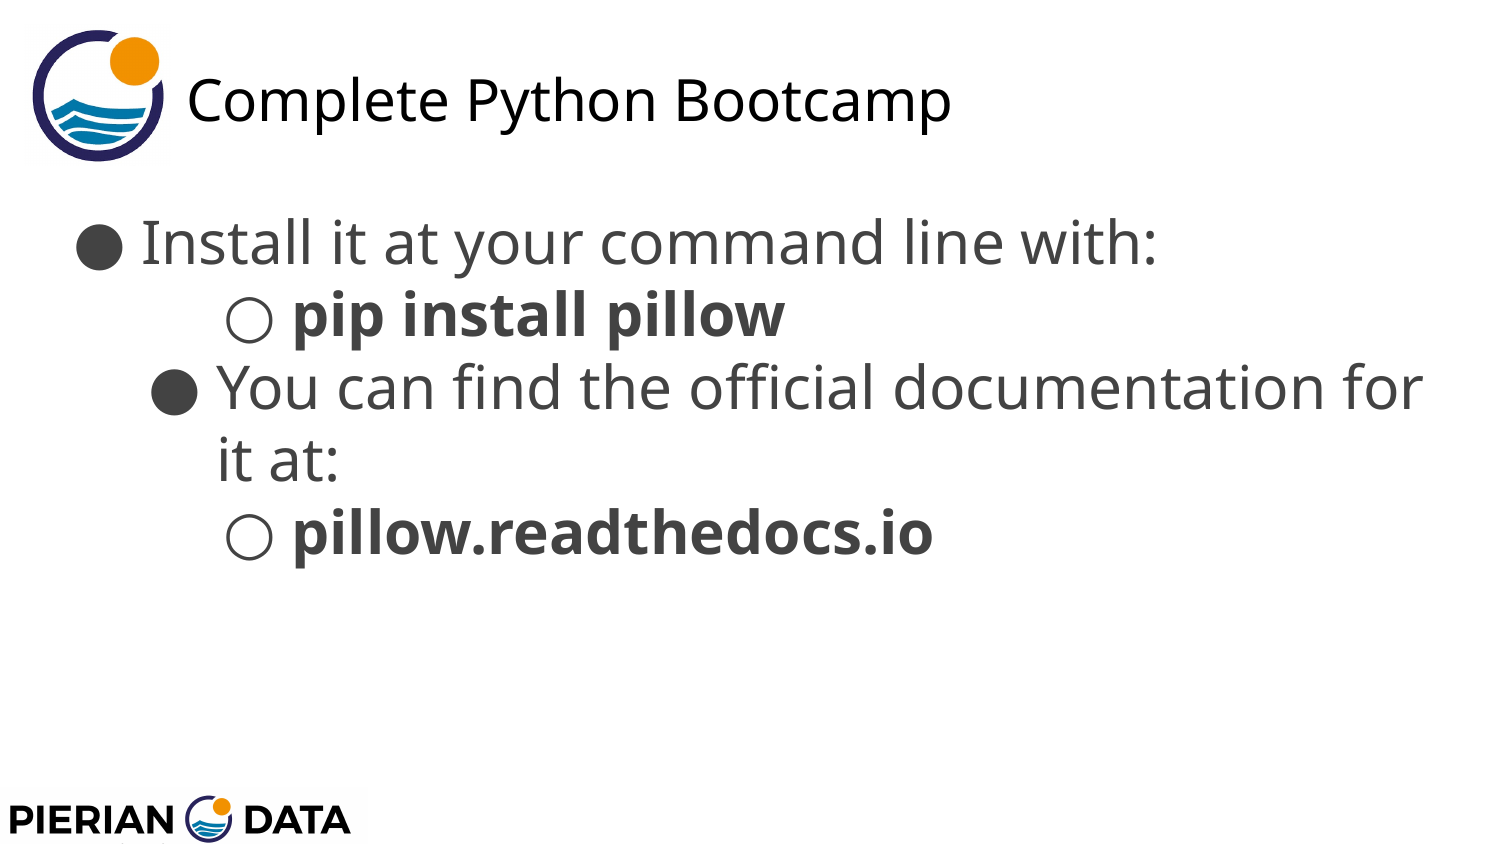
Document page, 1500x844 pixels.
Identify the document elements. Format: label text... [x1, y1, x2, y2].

picture [0, 787, 368, 844]
title Complete Python Bootcamp [176, 48, 1449, 143]
picture [24, 24, 172, 167]
list Install it at your command line with: pip install pillow You can find the official documentation for it at: pillow.readthedocs.io [51, 189, 1476, 750]
